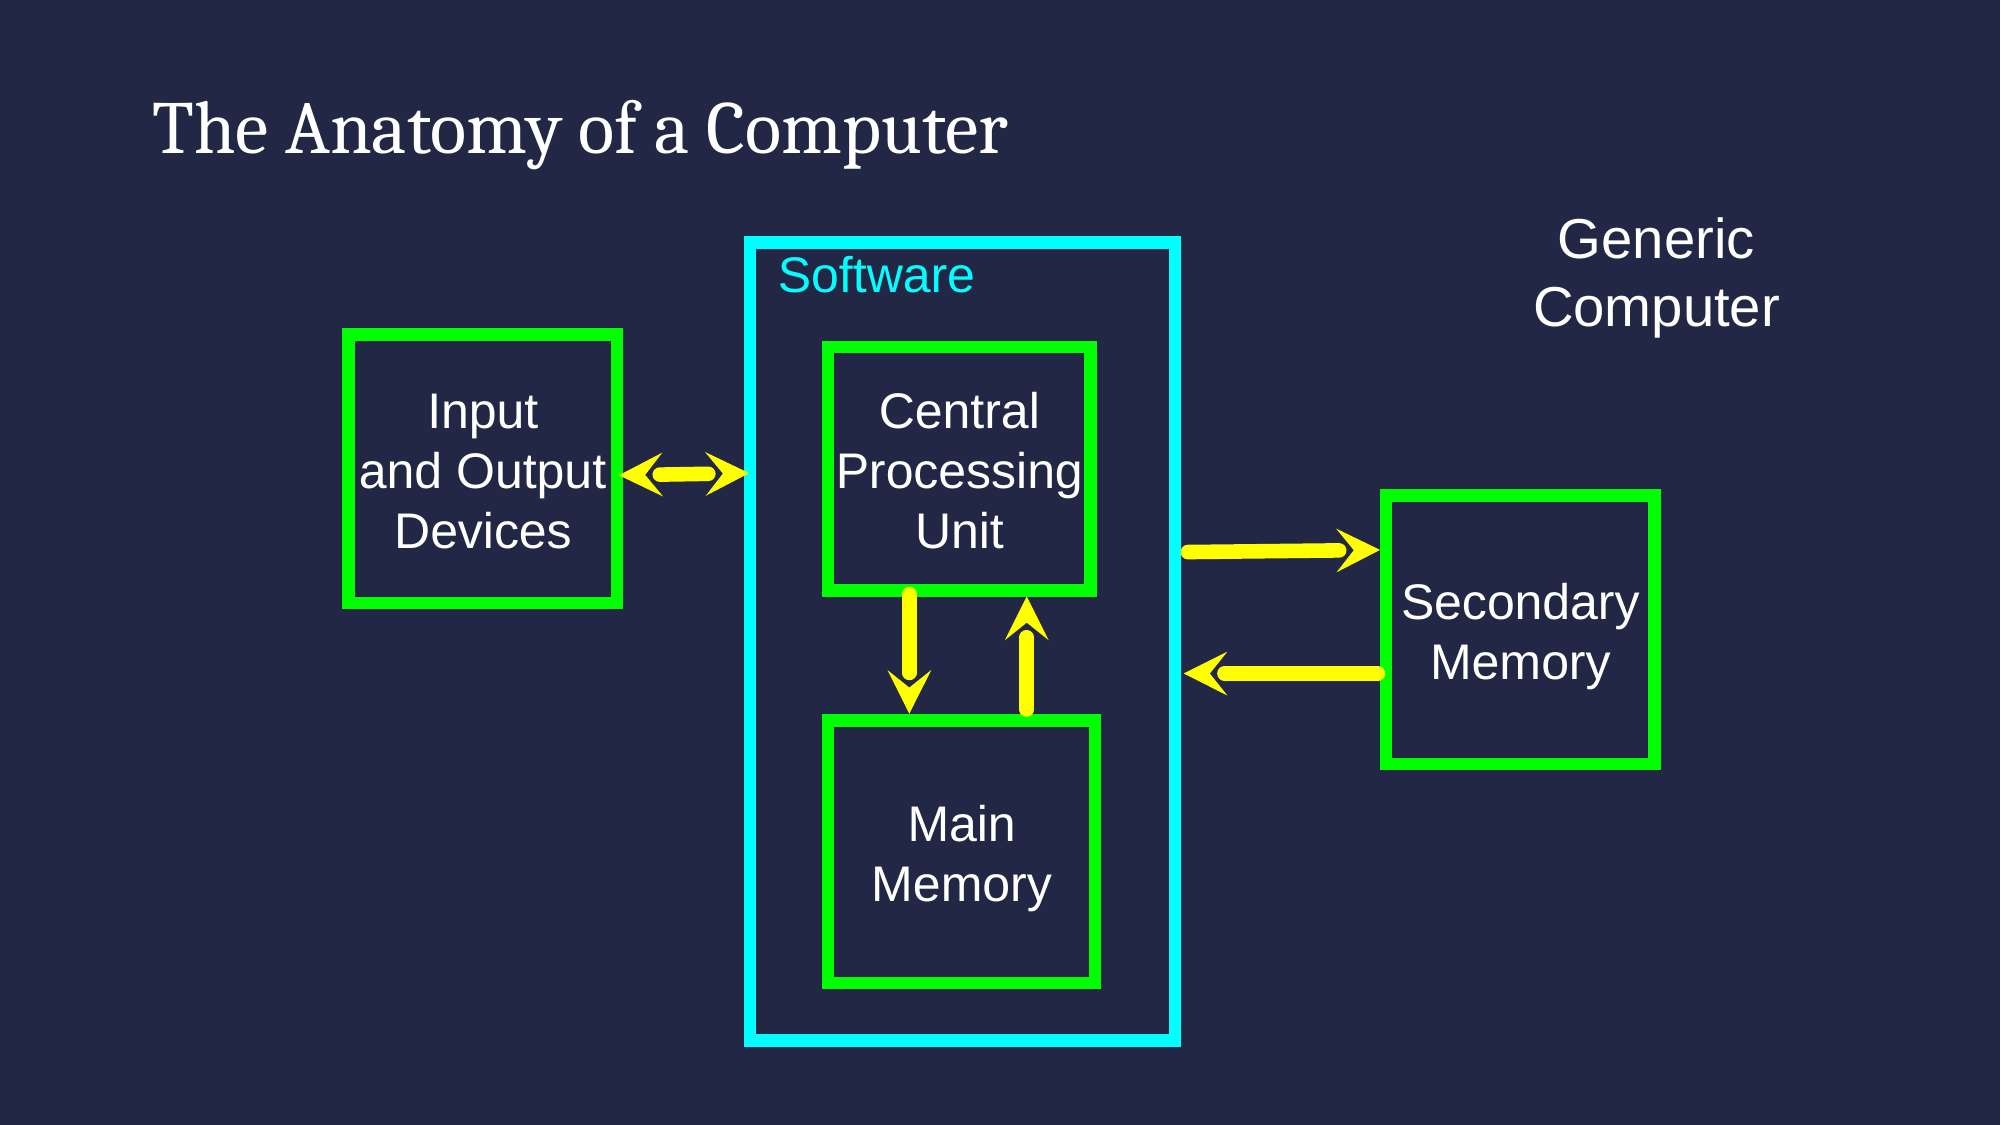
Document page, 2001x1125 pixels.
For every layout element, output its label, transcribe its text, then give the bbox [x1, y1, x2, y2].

text_box Central Processing Unit [828, 347, 1091, 591]
text_box Secondary Memory [1385, 495, 1655, 765]
text_box Generic Computer [1530, 199, 1783, 340]
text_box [1187, 549, 1381, 553]
title The Anatomy of a Computer [137, 59, 1863, 198]
text_box Main Memory [828, 720, 1096, 983]
text_box Software [750, 242, 1175, 1041]
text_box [618, 472, 750, 476]
text_box Input and Output Devices [348, 334, 618, 604]
